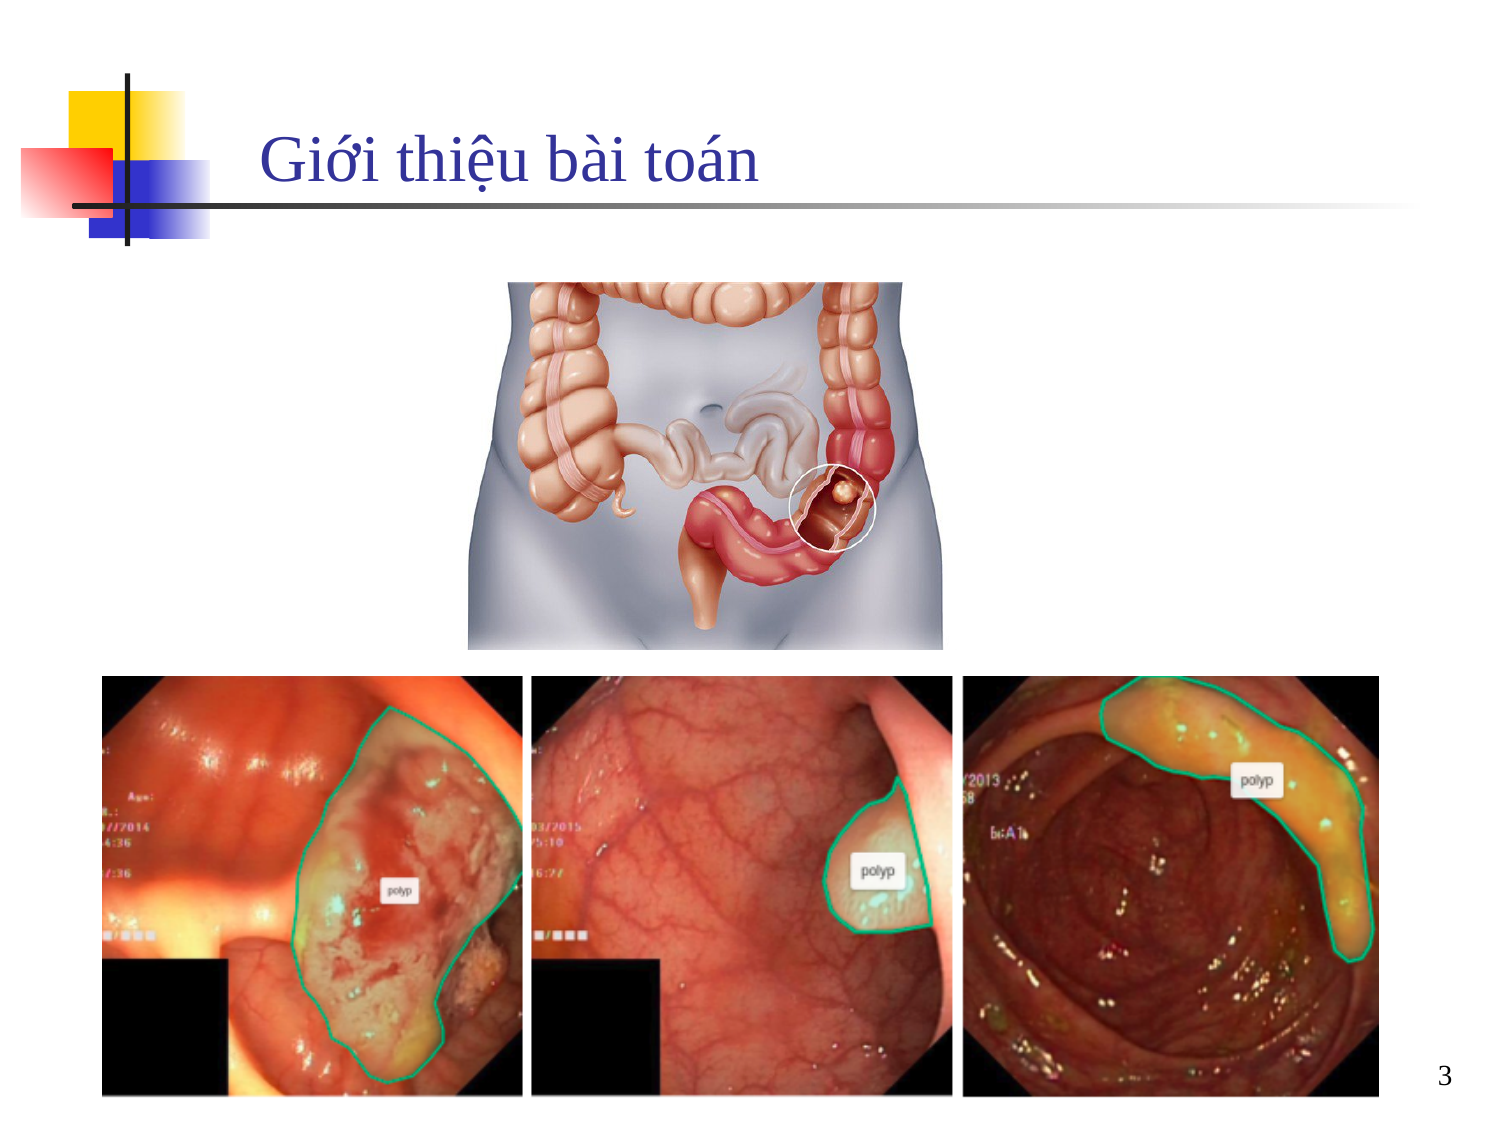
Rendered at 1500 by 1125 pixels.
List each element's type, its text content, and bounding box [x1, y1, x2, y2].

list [439, 282, 992, 651]
slide_number 3 [1382, 1023, 1468, 1100]
title Giới thiệu bài toán [244, 111, 1397, 203]
picture [102, 676, 1379, 1100]
